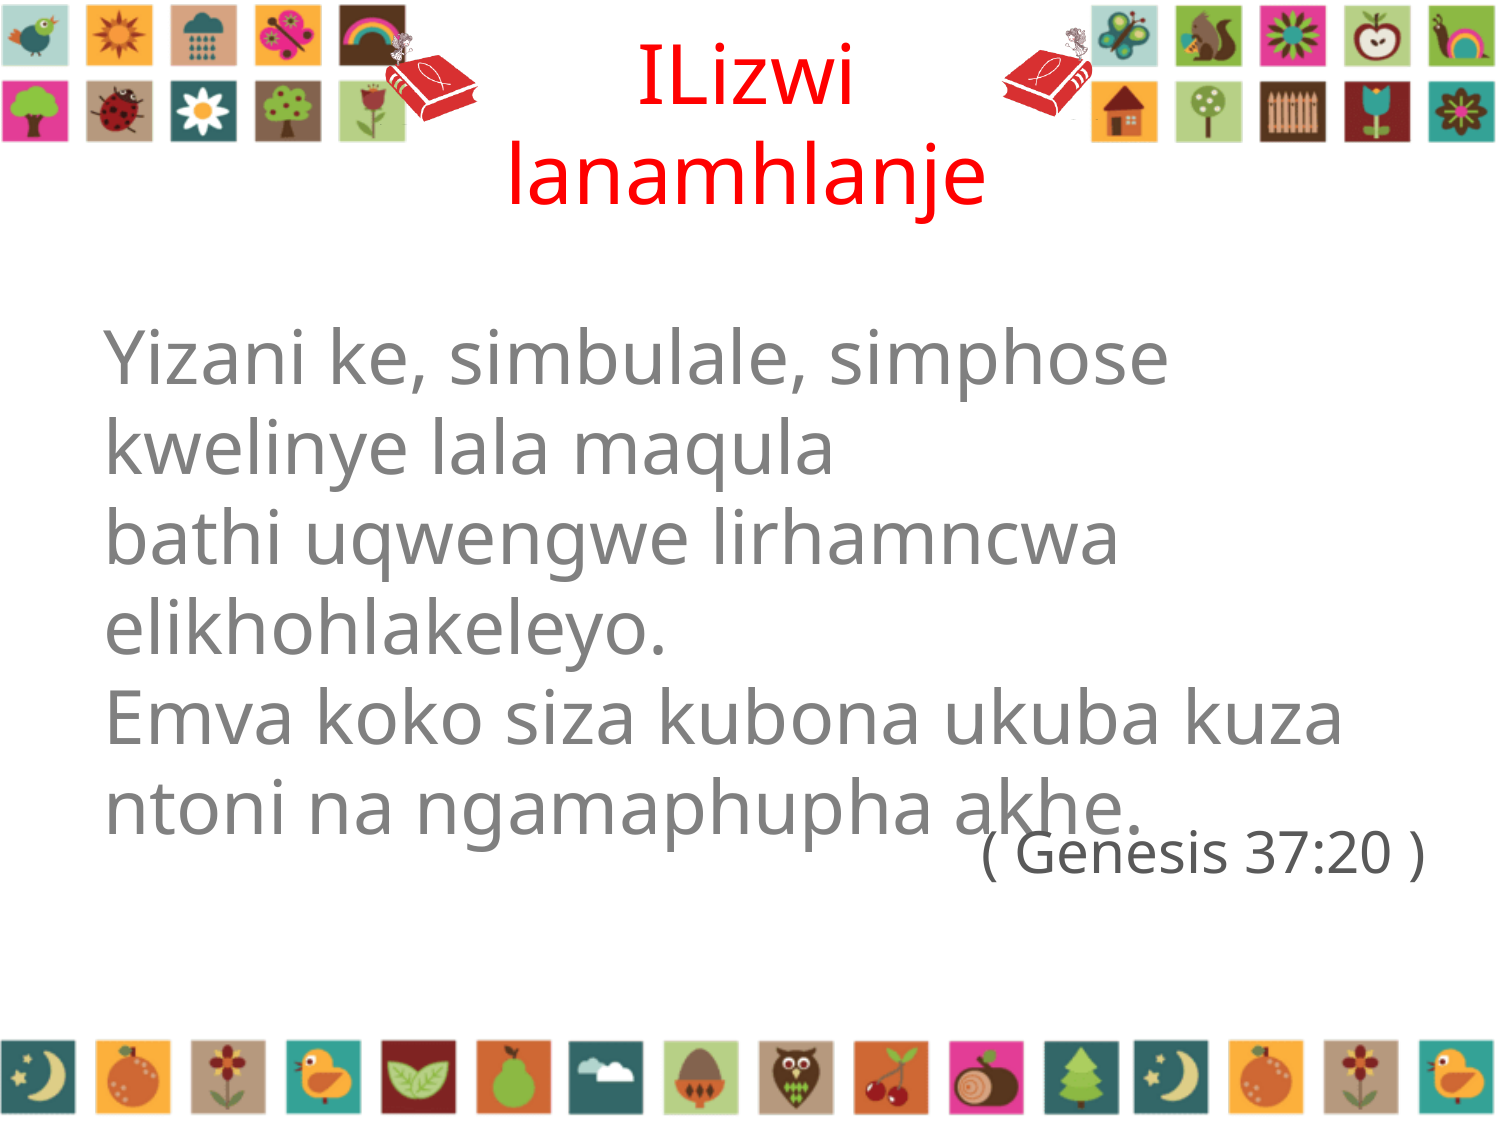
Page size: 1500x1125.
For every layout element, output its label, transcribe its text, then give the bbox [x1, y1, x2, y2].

text_box ( Genesis 37:20 ) [808, 807, 1441, 893]
text_box Yizani ke, simbulale, simphose kwelinye lala maqula bathi uqwengwe lirhamncwa elikhohlakeleyo. Emva koko siza kubona ukuba kuza ntoni na ngamaphupha akhe. [88, 302, 1436, 858]
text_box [0, 1028, 1500, 1118]
picture [0, 3, 510, 150]
picture [970, 3, 1500, 150]
text_box ILizwi lanamhlanje [414, 13, 1080, 229]
